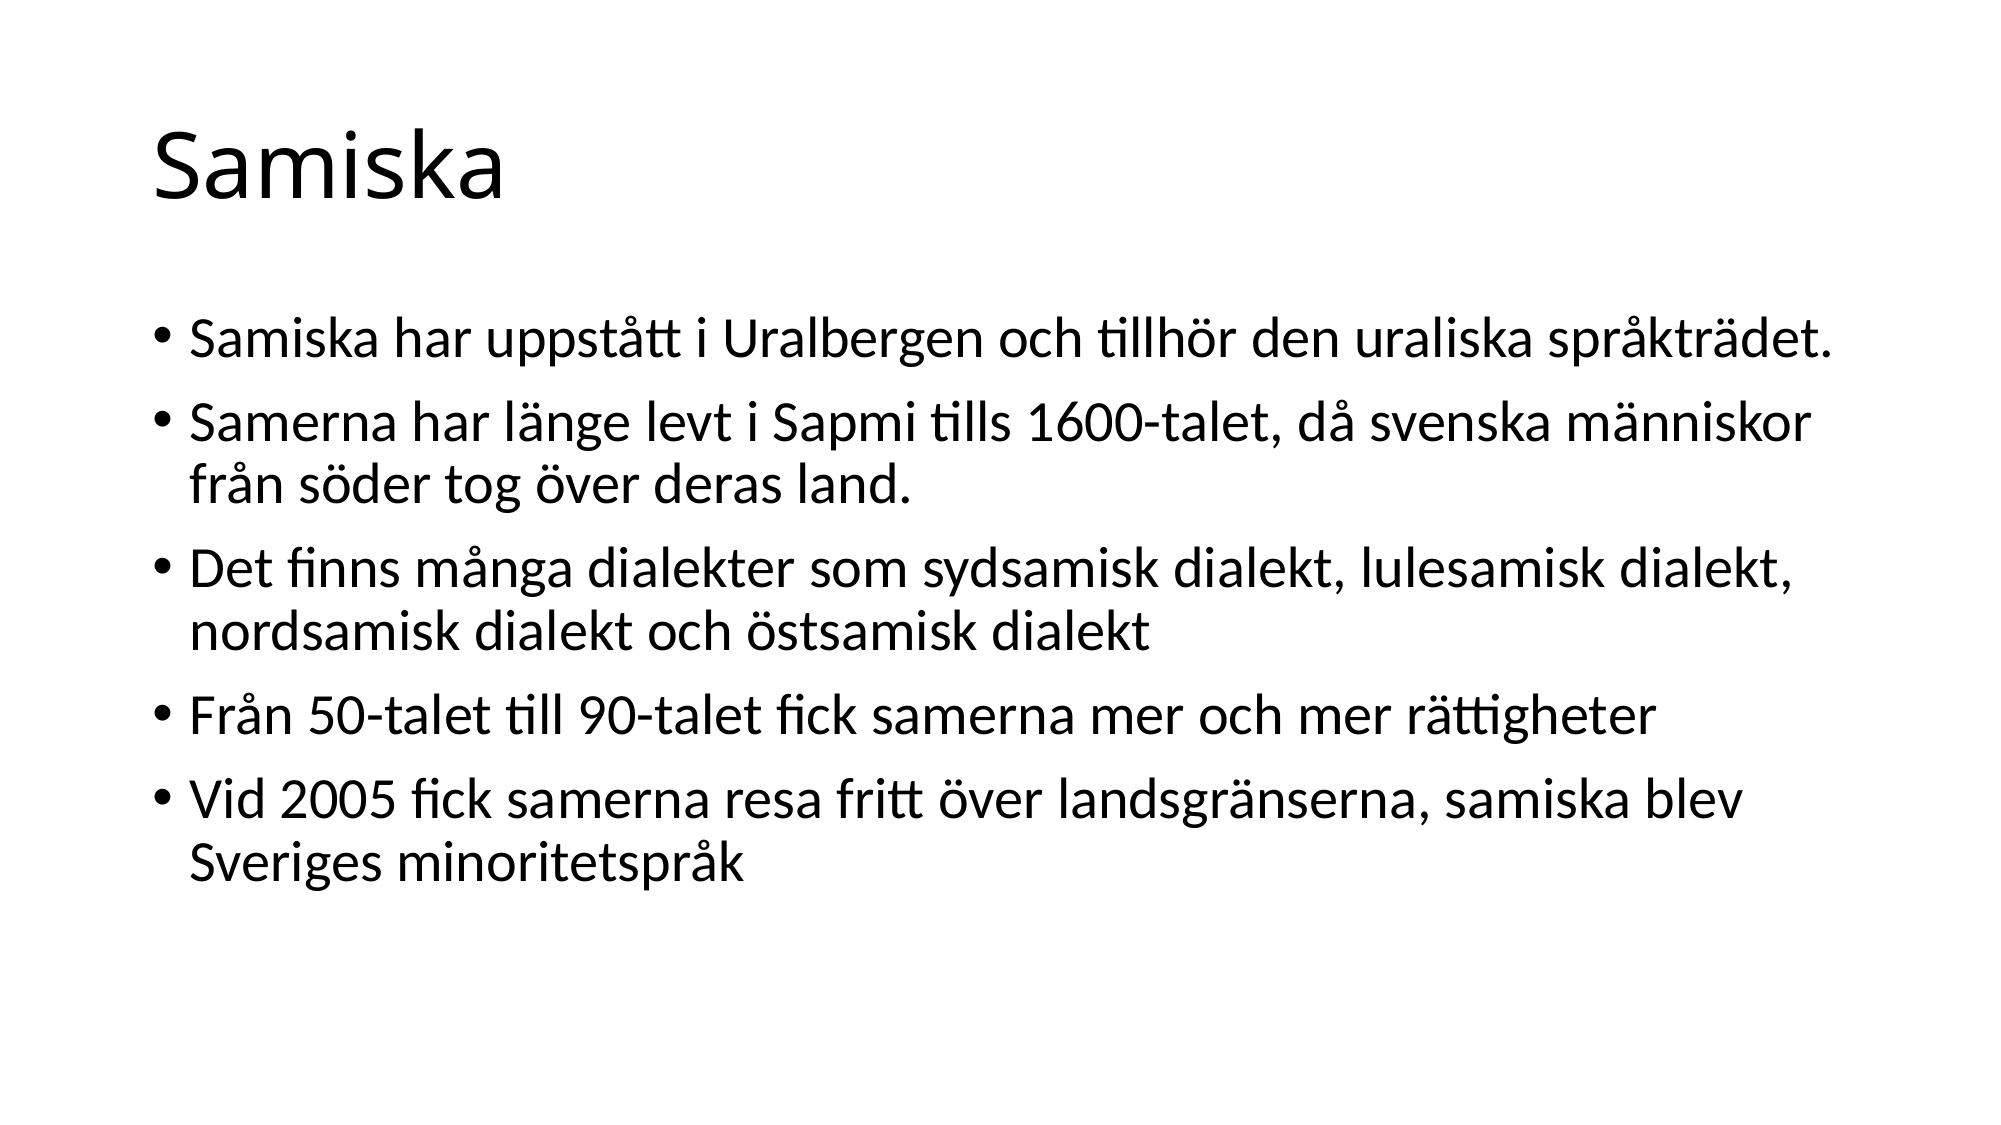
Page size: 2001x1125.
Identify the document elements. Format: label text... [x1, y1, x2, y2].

title Samiska [137, 59, 1863, 278]
list Samiska har uppstått i Uralbergen och tillhör den uraliska språkträdet. Samerna har länge levt i Sapmi tills 1600-talet, då svenska människor från söder tog över deras land. Det finns många dialekter som sydsamisk dialekt, lulesamisk dialekt, nordsamisk dialekt och östsamisk dialekt Från 50-talet till 90-talet fick samerna mer och mer rättigheter Vid 2005 fick samerna resa fritt över landsgränserna, samiska blev Sveriges minoritetspråk [137, 299, 1863, 1014]
